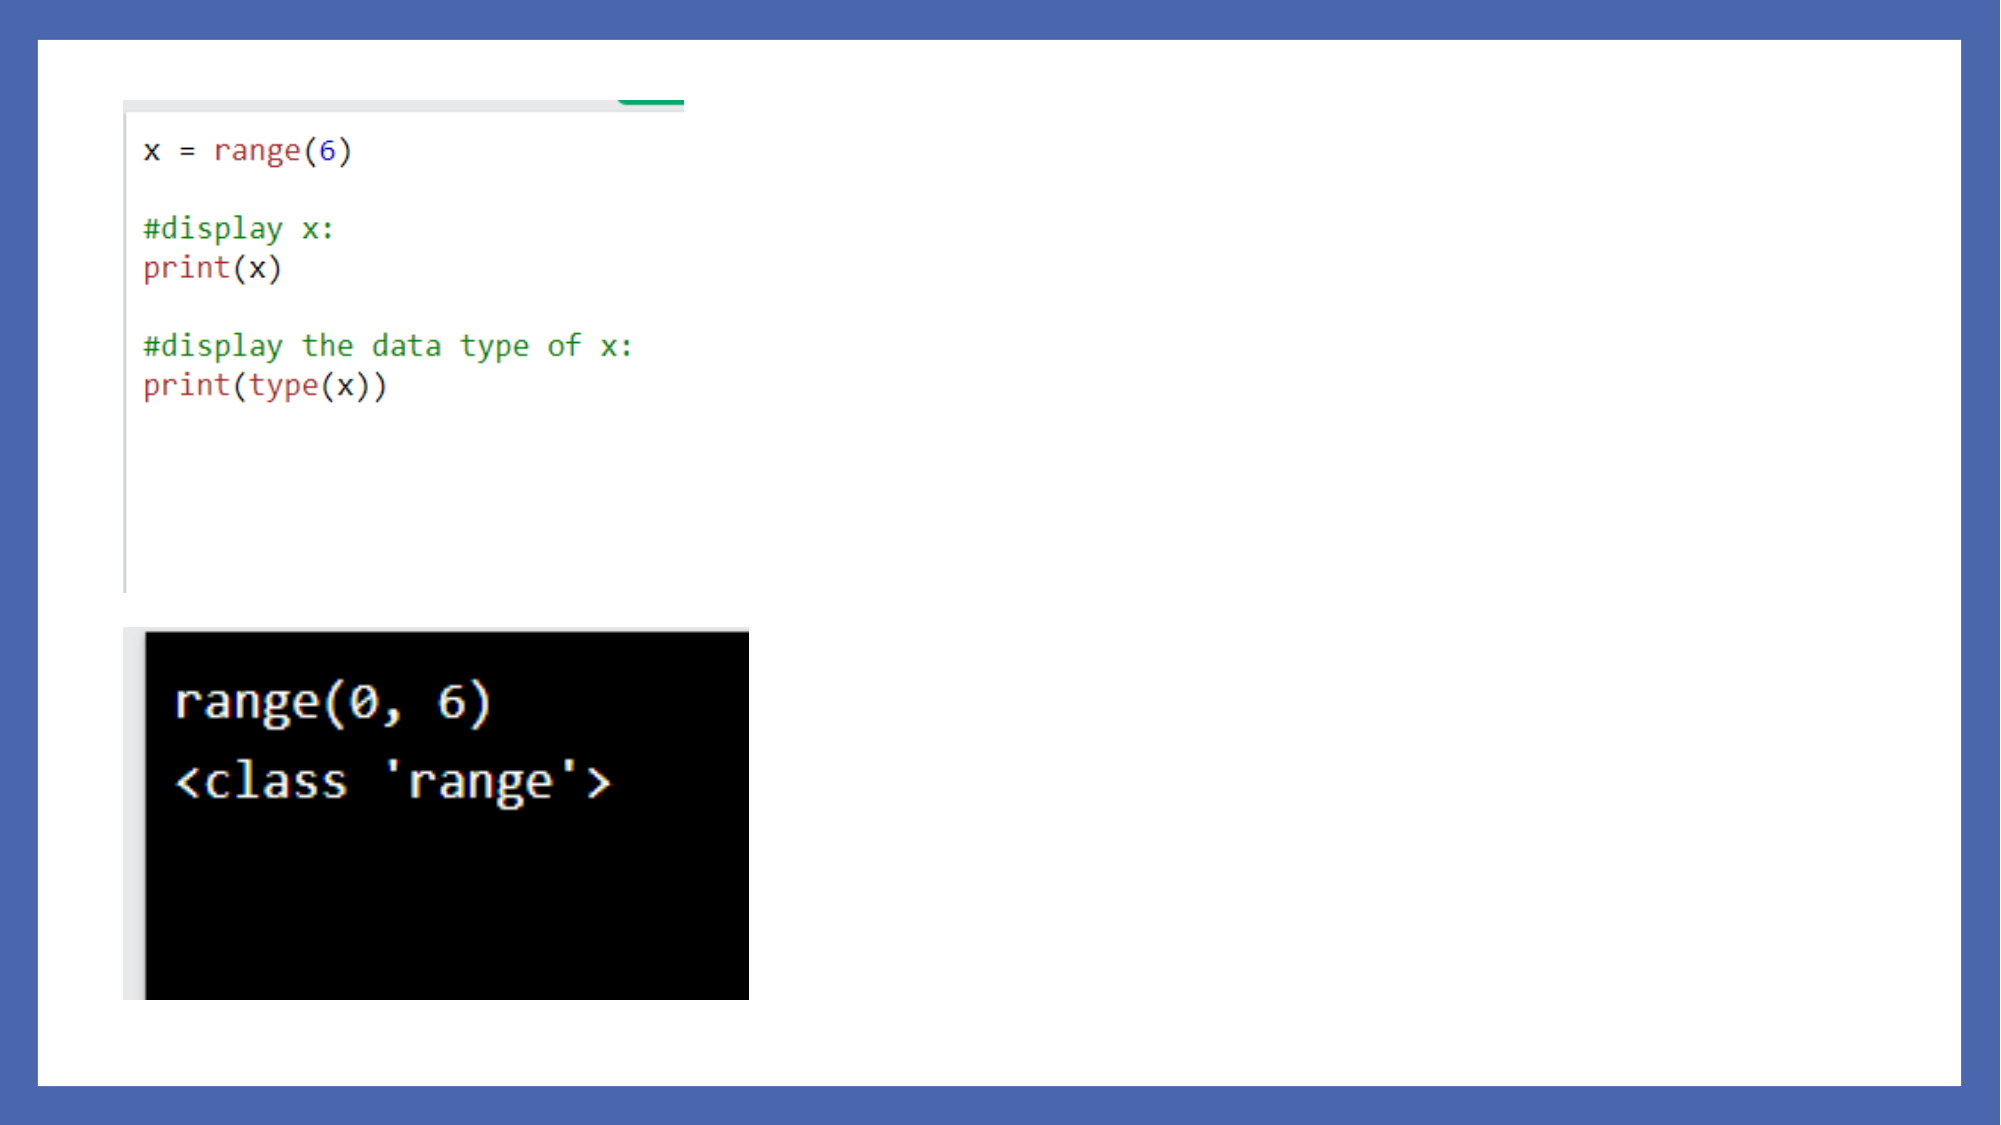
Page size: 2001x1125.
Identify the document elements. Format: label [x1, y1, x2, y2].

picture [122, 100, 684, 593]
picture [122, 627, 749, 1000]
